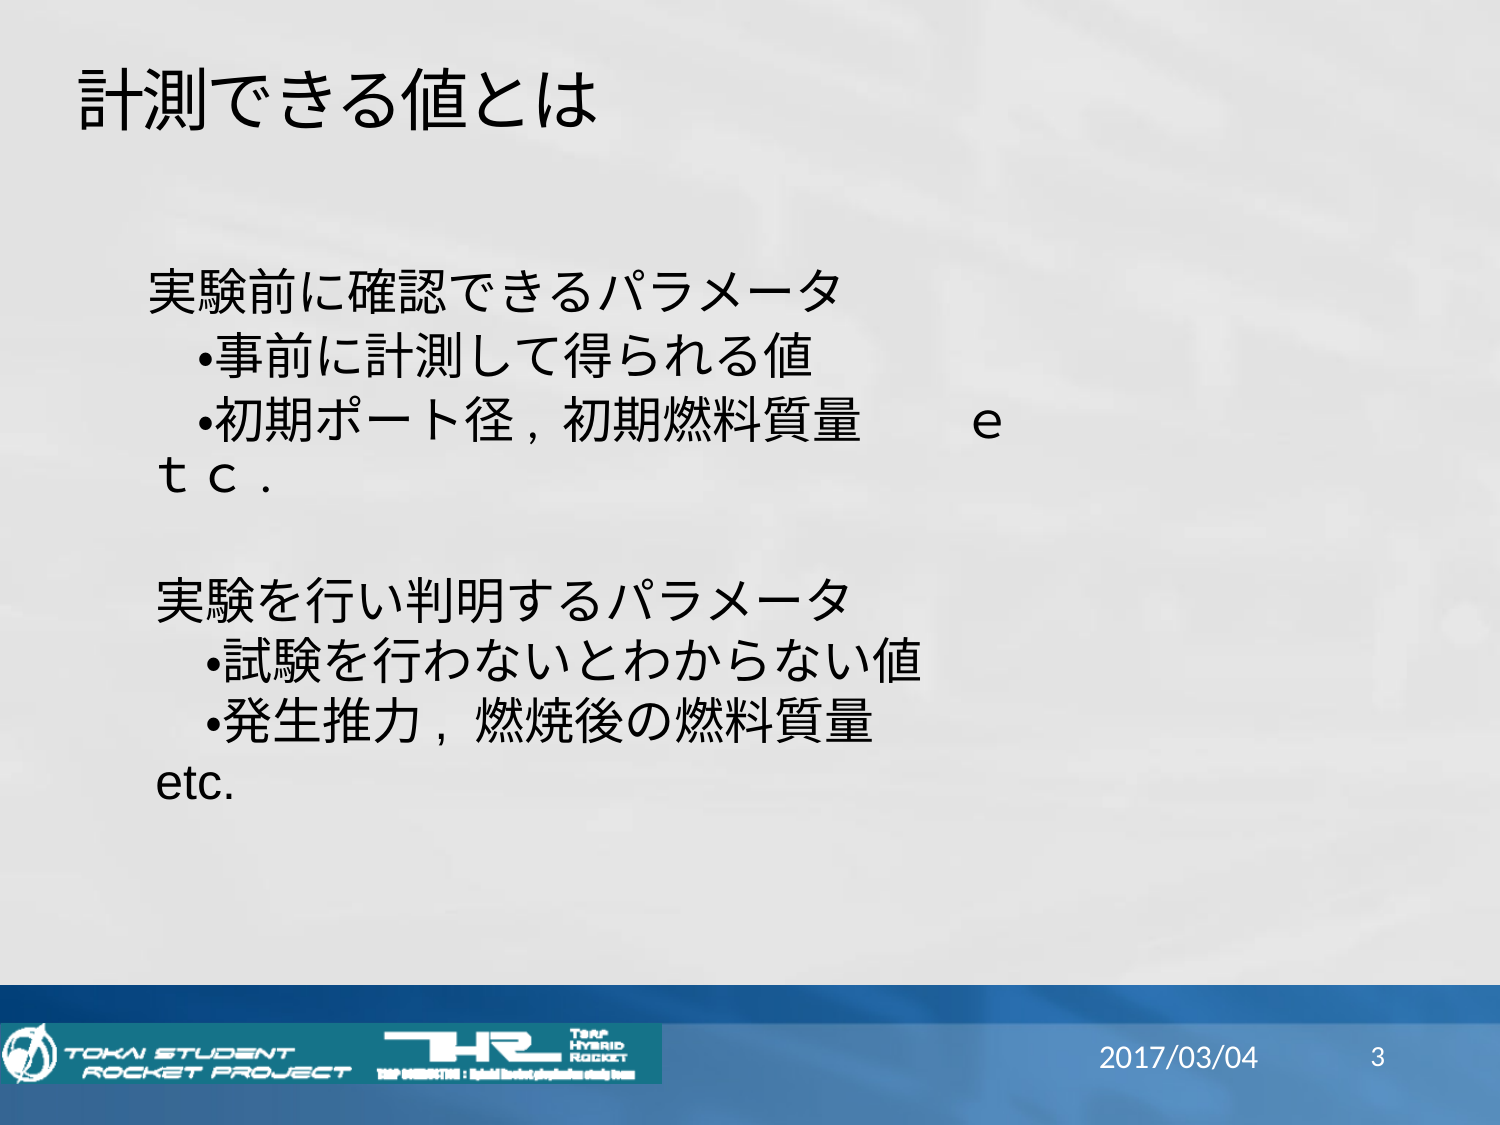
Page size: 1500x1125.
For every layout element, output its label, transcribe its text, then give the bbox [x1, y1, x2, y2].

picture [0, 0, 1500, 1125]
list 実験前に確認できるパラメータ ・事前に計測して得られる値 ・初期ポート径, 初期燃料質量 ｅｔｃ. [147, 267, 1033, 457]
text_box 実験を行い判明するパラメータ ・試験を行わないとわからない値 ・発生推力, 燃焼後の燃料質量 etc. [140, 562, 1027, 818]
title 計測できる値とは [76, 66, 717, 190]
